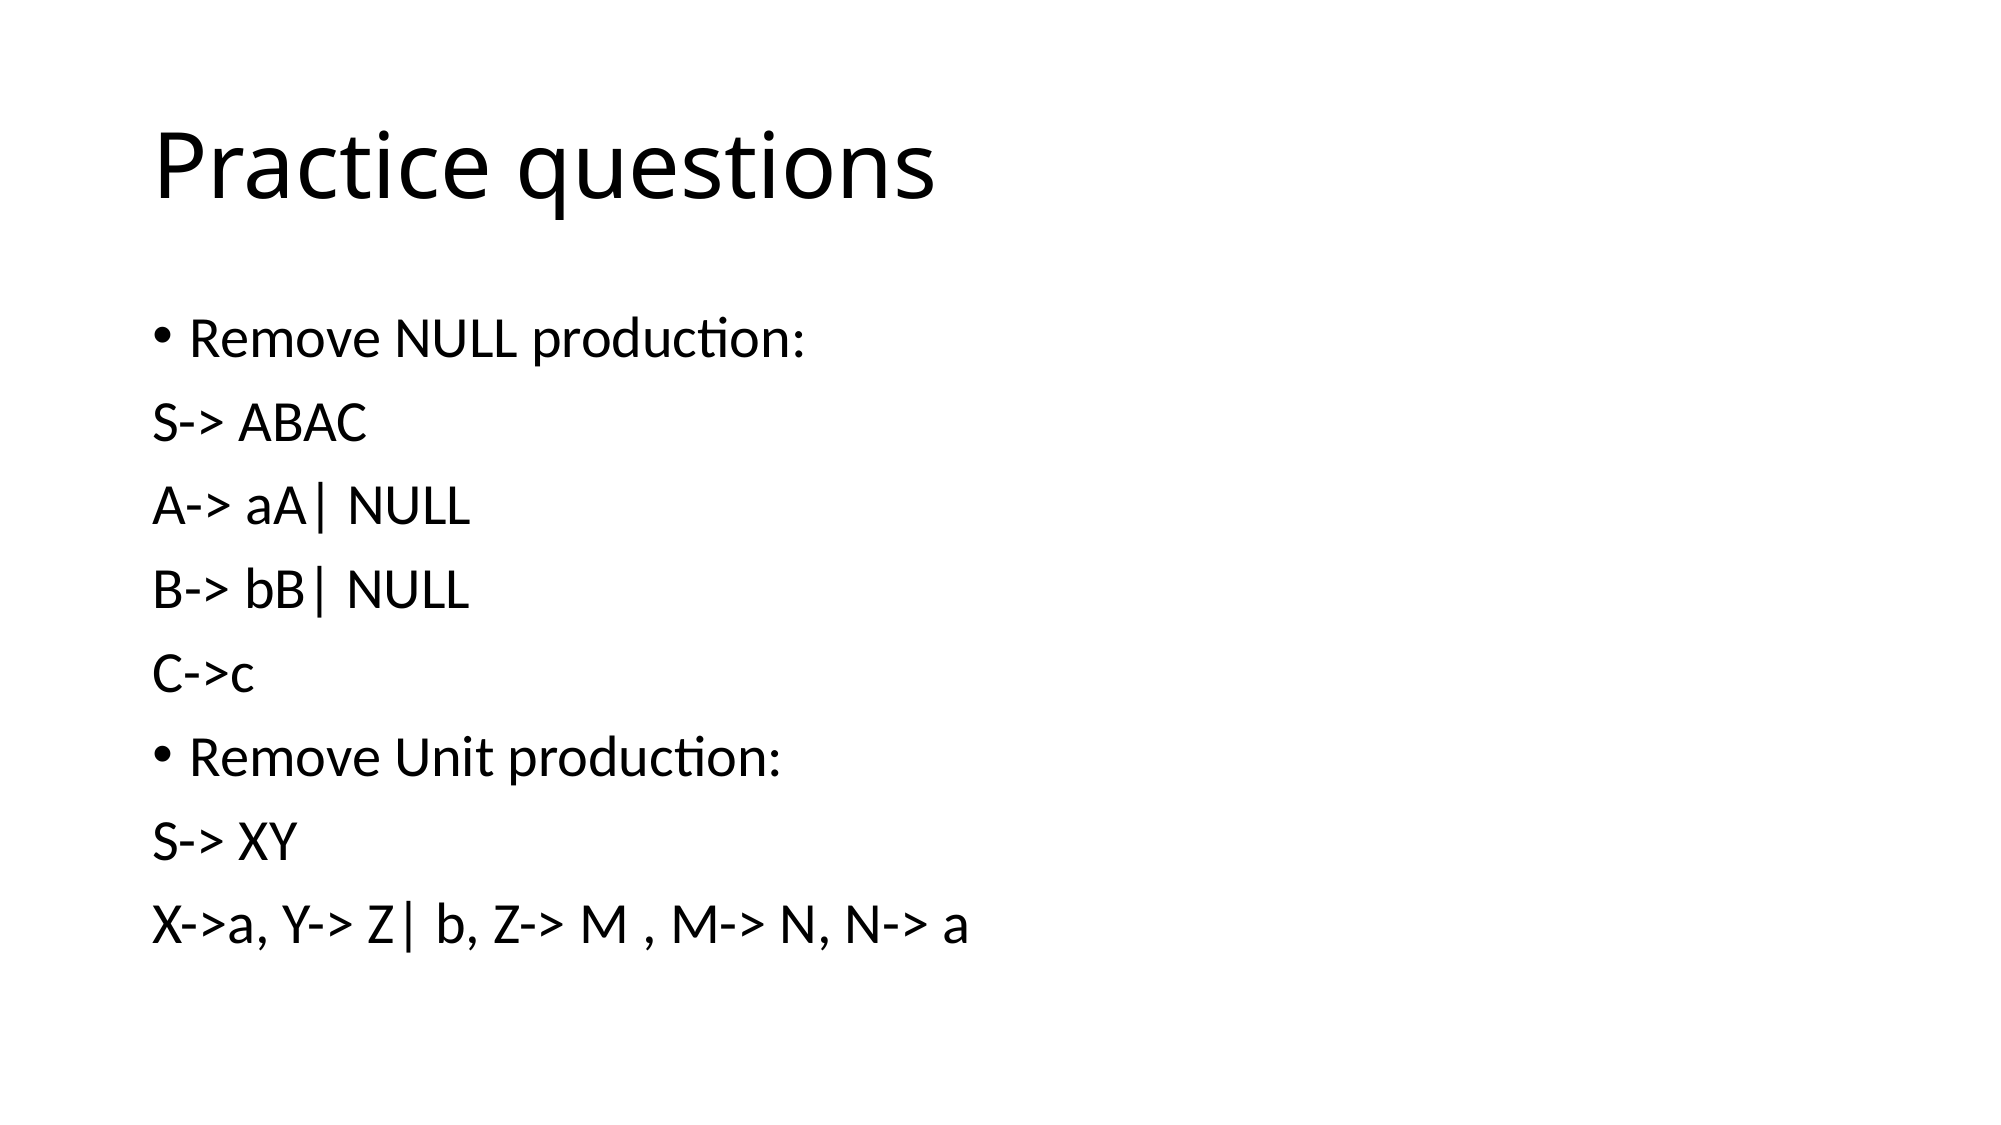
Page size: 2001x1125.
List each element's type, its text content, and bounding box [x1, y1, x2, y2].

title Practice questions [137, 59, 1863, 278]
list Remove NULL production: S-> ABAC A-> aA| NULL B-> bB| NULL C->c Remove Unit production: S-> XY X->a, Y-> Z| b, Z-> M , M-> N, N-> a [137, 299, 1863, 1014]
